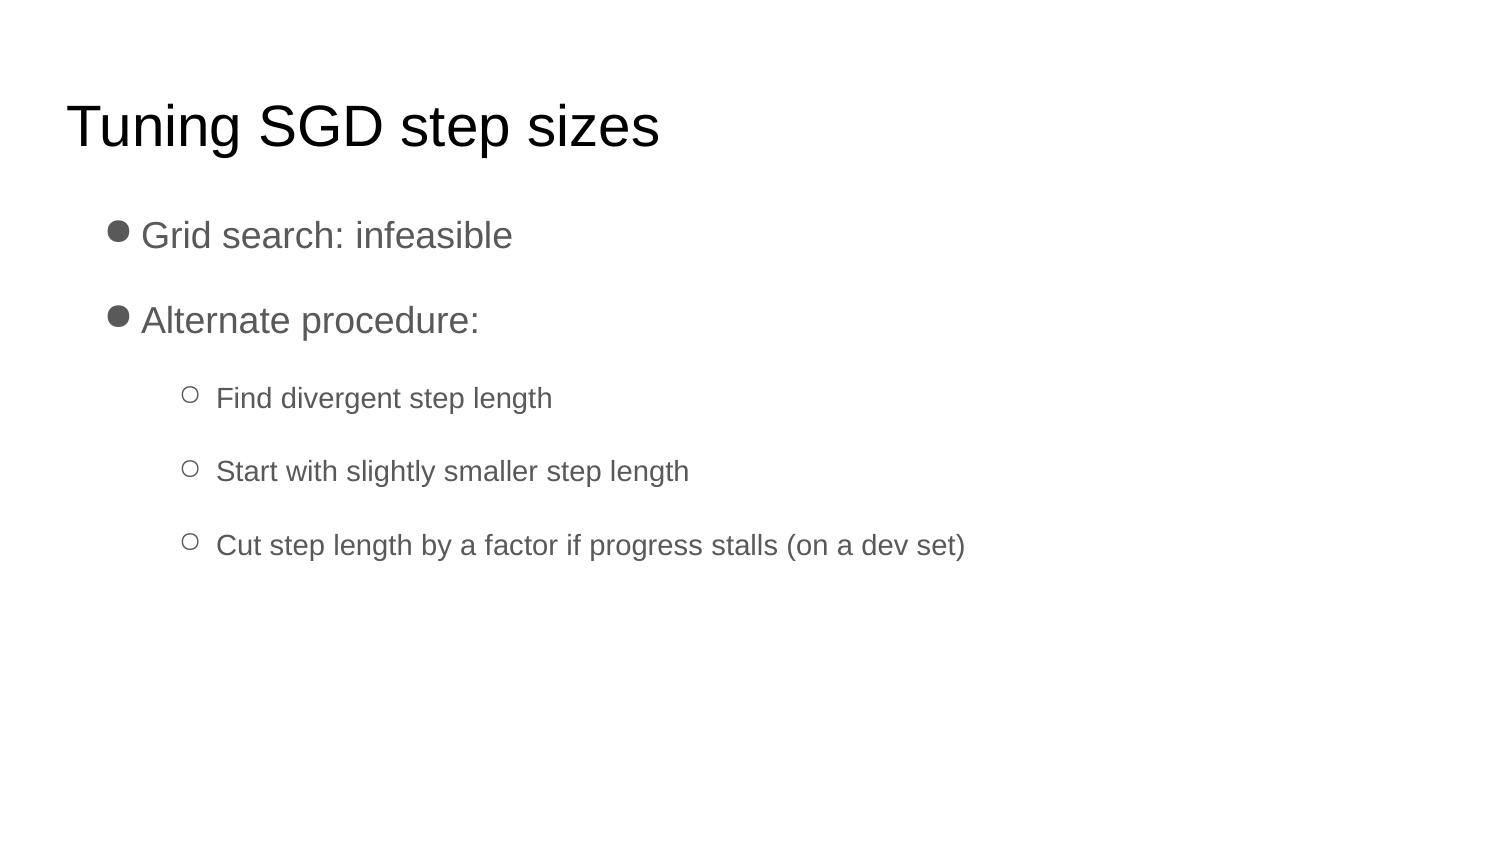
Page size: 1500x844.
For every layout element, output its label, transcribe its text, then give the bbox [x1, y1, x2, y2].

title Tuning SGD step sizes [51, 72, 1449, 167]
list Grid search: infeasible Alternate procedure: Find divergent step length Start with slightly smaller step length Cut step length by a factor if progress stalls (on a dev set) [51, 189, 1449, 750]
